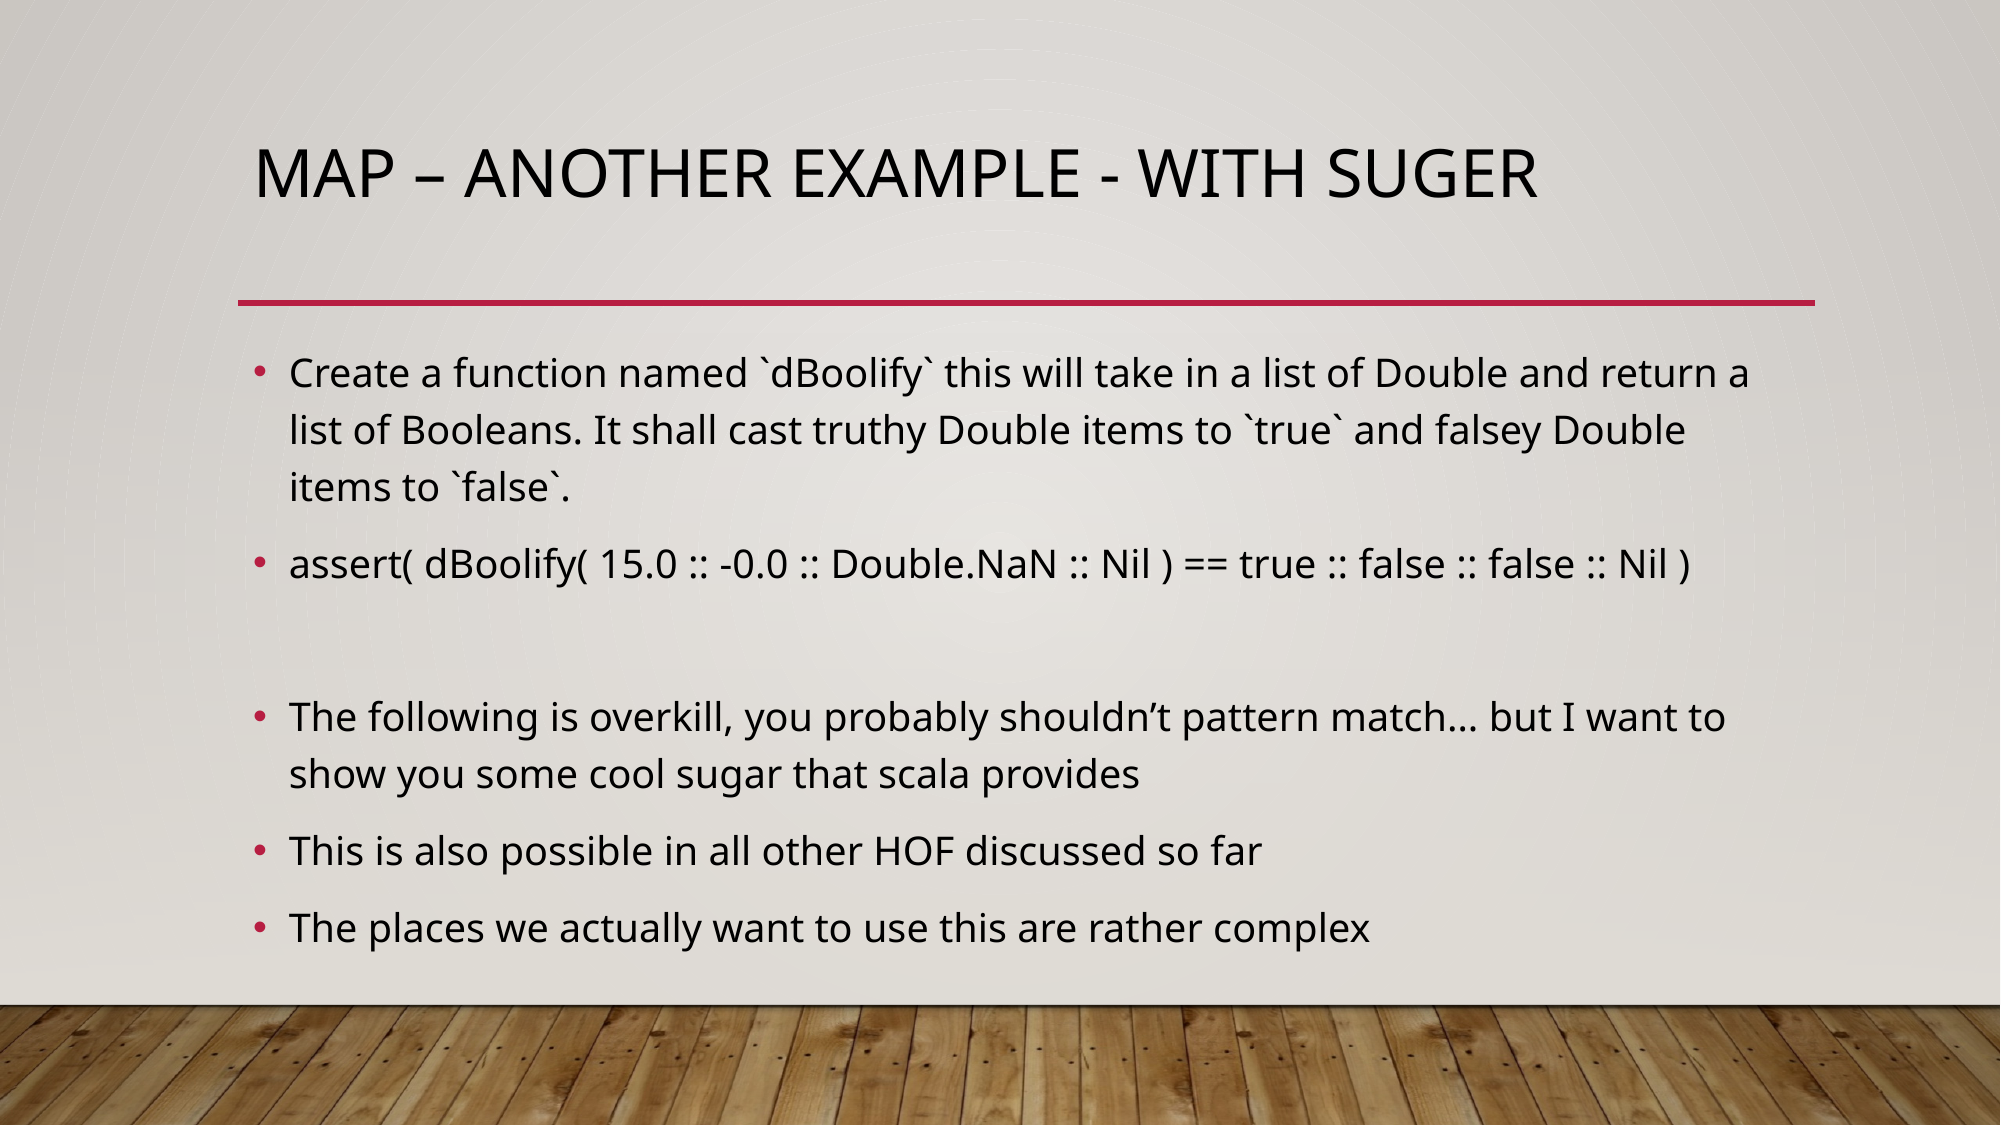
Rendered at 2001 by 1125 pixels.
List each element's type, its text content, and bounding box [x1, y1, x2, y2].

title Map – another example - with suger [238, 131, 1814, 305]
list Create a function named `dBoolify` this will take in a list of Double and return a list of Booleans. It shall cast truthy Double items to `true` and falsey Double items to `false`. assert( dBoolify( 15.0 :: -0.0 :: Double.NaN :: Nil ) == true :: false :: false :: Nil ) The following is overkill, you probably shouldn’t pattern match… but I want to show you some cool sugar that scala provides This is also possible in all other HOF discussed so far The places we actually want to use this are rather complex [238, 330, 1814, 961]
picture [0, 1005, 2000, 1125]
